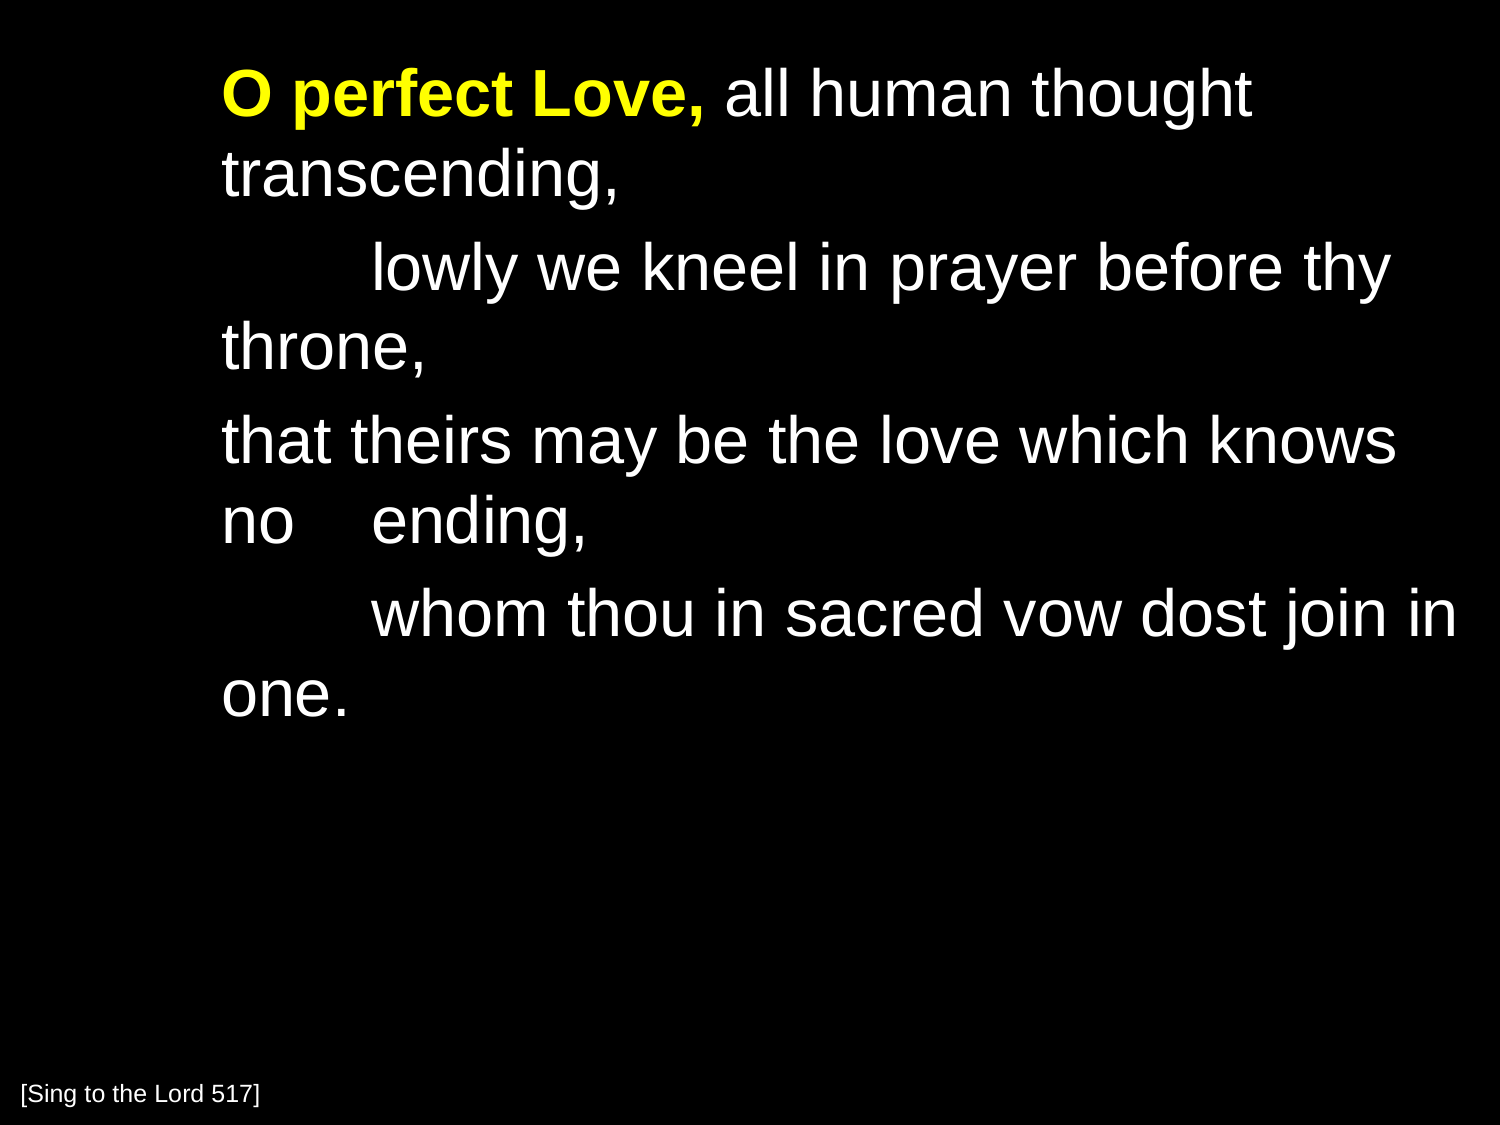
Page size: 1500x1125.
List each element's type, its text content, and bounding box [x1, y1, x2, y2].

list O perfect Love, all human thought transcending, lowly we kneel in prayer before thy throne, that theirs may be the love which knows no ending, whom thou in sacred vow dost join in one. [0, 42, 1500, 1047]
text_box [Sing to the Lord 517] [5, 1070, 526, 1115]
